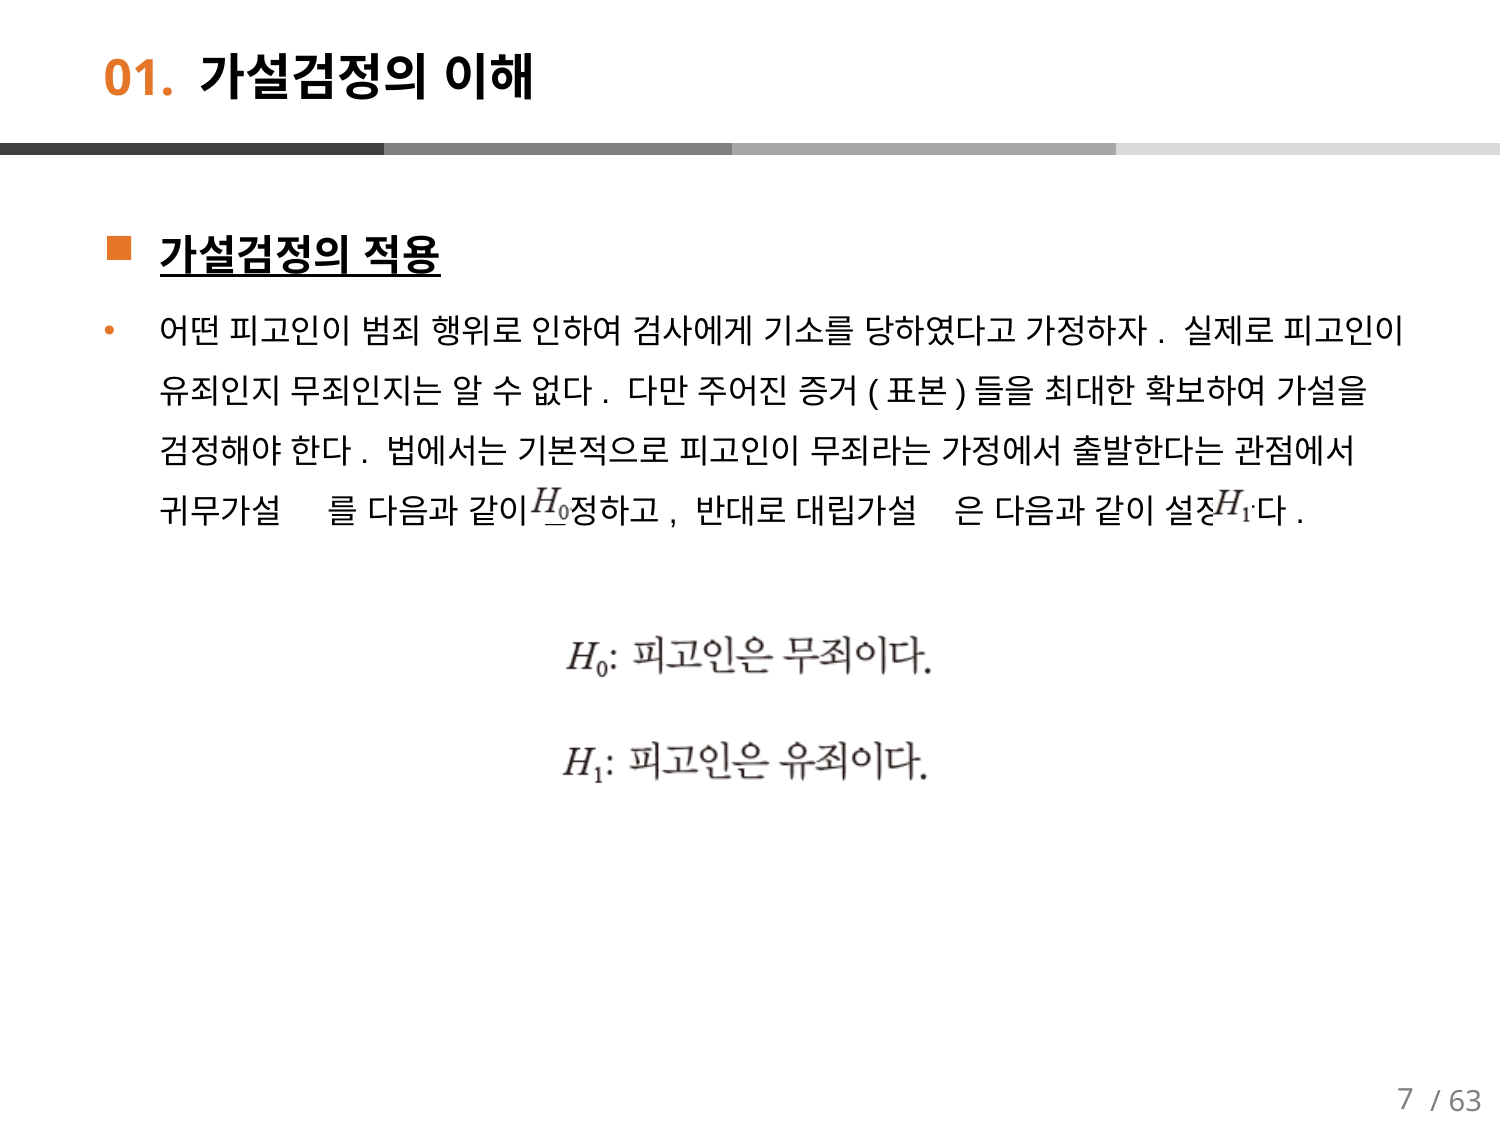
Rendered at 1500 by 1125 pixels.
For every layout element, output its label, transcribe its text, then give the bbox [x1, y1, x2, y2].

picture [559, 622, 941, 696]
text_box 어떤 피고인이 범죄 행위로 인하여 검사에게 기소를 당하였다고 가정하자. 실제로 피고인이 유죄인지 무죄인지는 알 수 없다. 다만 주어진 증거(표본)들을 최대한 확보하여 가설을 검정해야 한다. 법에서는 기본적으로 피고인이 무죄라는 가정에서 출발한다는 관점에서 귀무가설 를 다음과 같이 설정하고, 반대로 대립가설 은 다음과 같이 설정한다. [88, 282, 1436, 472]
title 01. 가설검정의 이해 [88, 30, 1211, 121]
picture [556, 729, 944, 799]
picture [529, 481, 572, 524]
list 가설검정의 적용 [88, 196, 1436, 282]
picture [1213, 479, 1253, 532]
